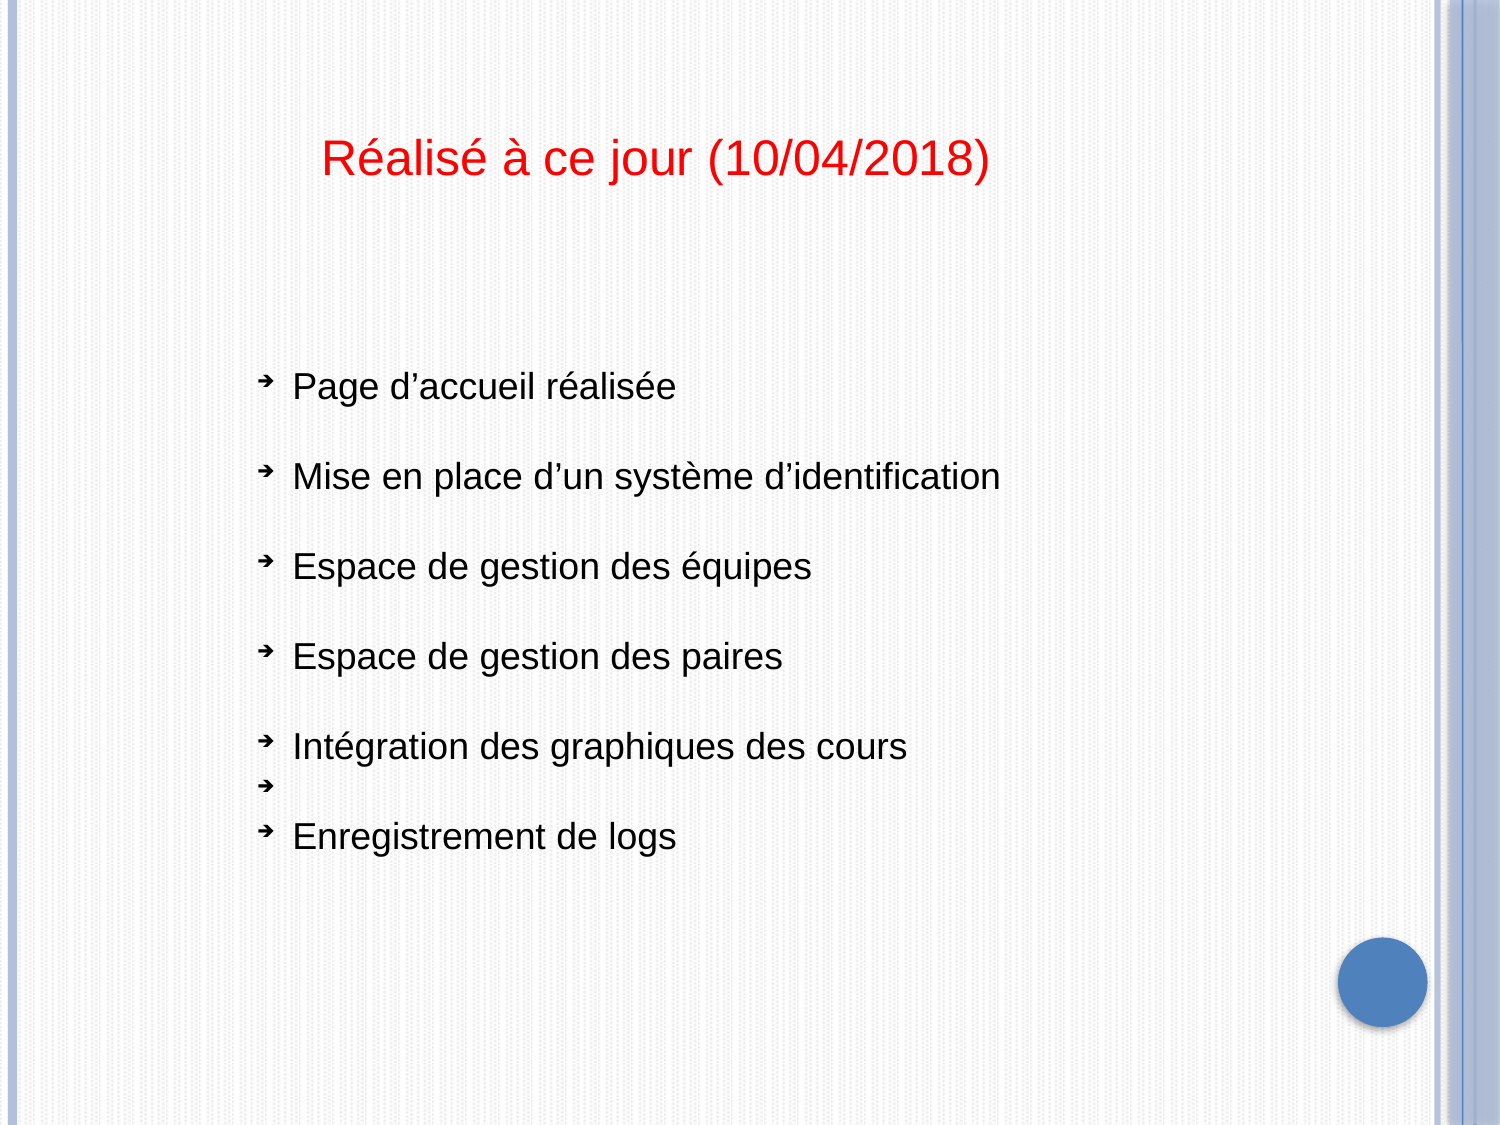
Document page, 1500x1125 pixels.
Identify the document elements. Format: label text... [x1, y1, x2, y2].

picture [18, 0, 1434, 1125]
picture [0, 0, 7, 1125]
picture [1441, 0, 1449, 1125]
text_box Réalisé à ce jour (10/04/2018) [307, 118, 1347, 189]
text_box Page d’accueil réalisée Mise en place d’un système d’identification Espace de gestion des équipes Espace de gestion des paires Intégration des graphiques des cours Enregistrement de logs [242, 354, 1258, 915]
